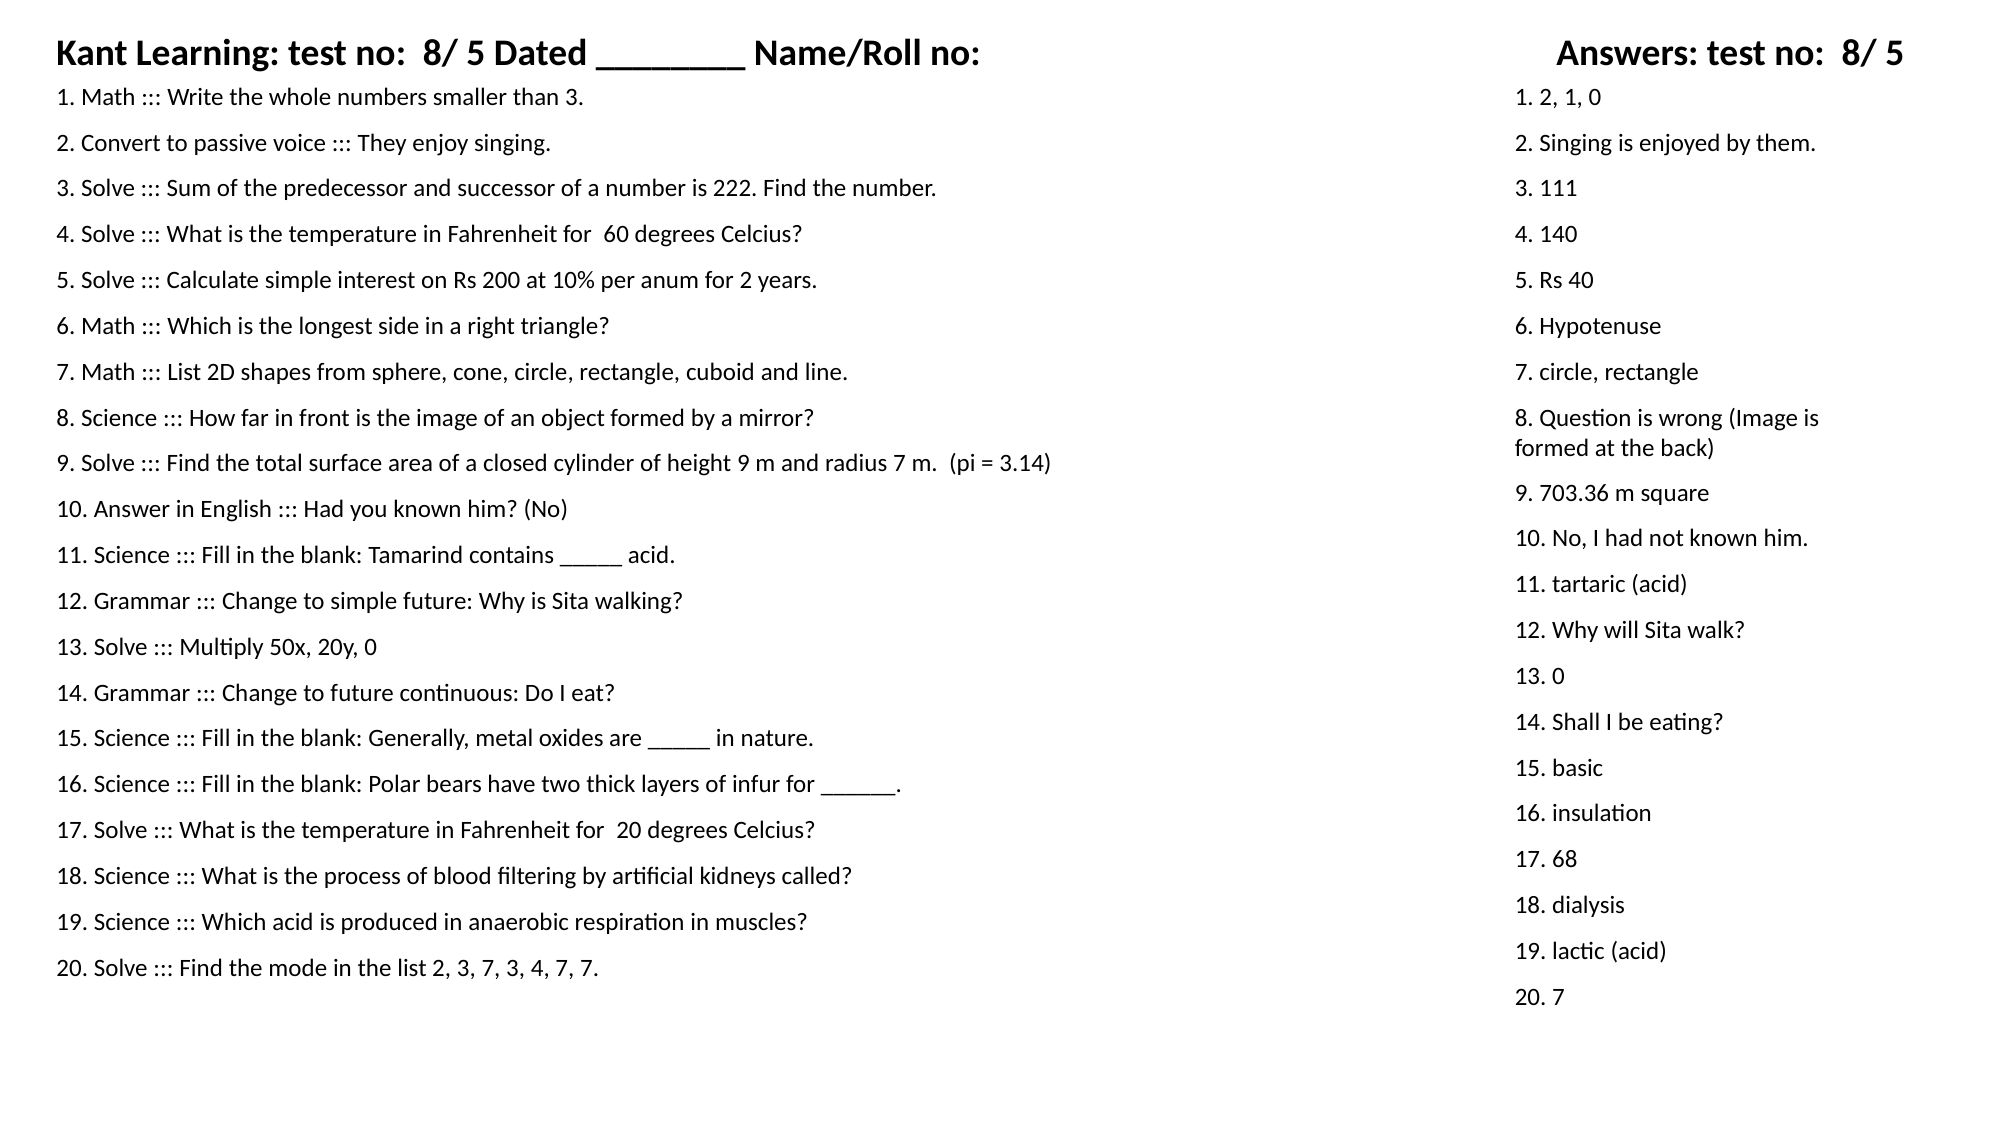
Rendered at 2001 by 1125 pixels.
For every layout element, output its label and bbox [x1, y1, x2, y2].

text_box [1500, 302, 1900, 651]
text_box [41, 577, 1440, 851]
text_box [41, 302, 1440, 576]
text_box [41, 20, 2000, 301]
text_box [1500, 652, 1900, 926]
text_box [1500, 927, 1900, 1018]
text_box [41, 852, 1440, 989]
